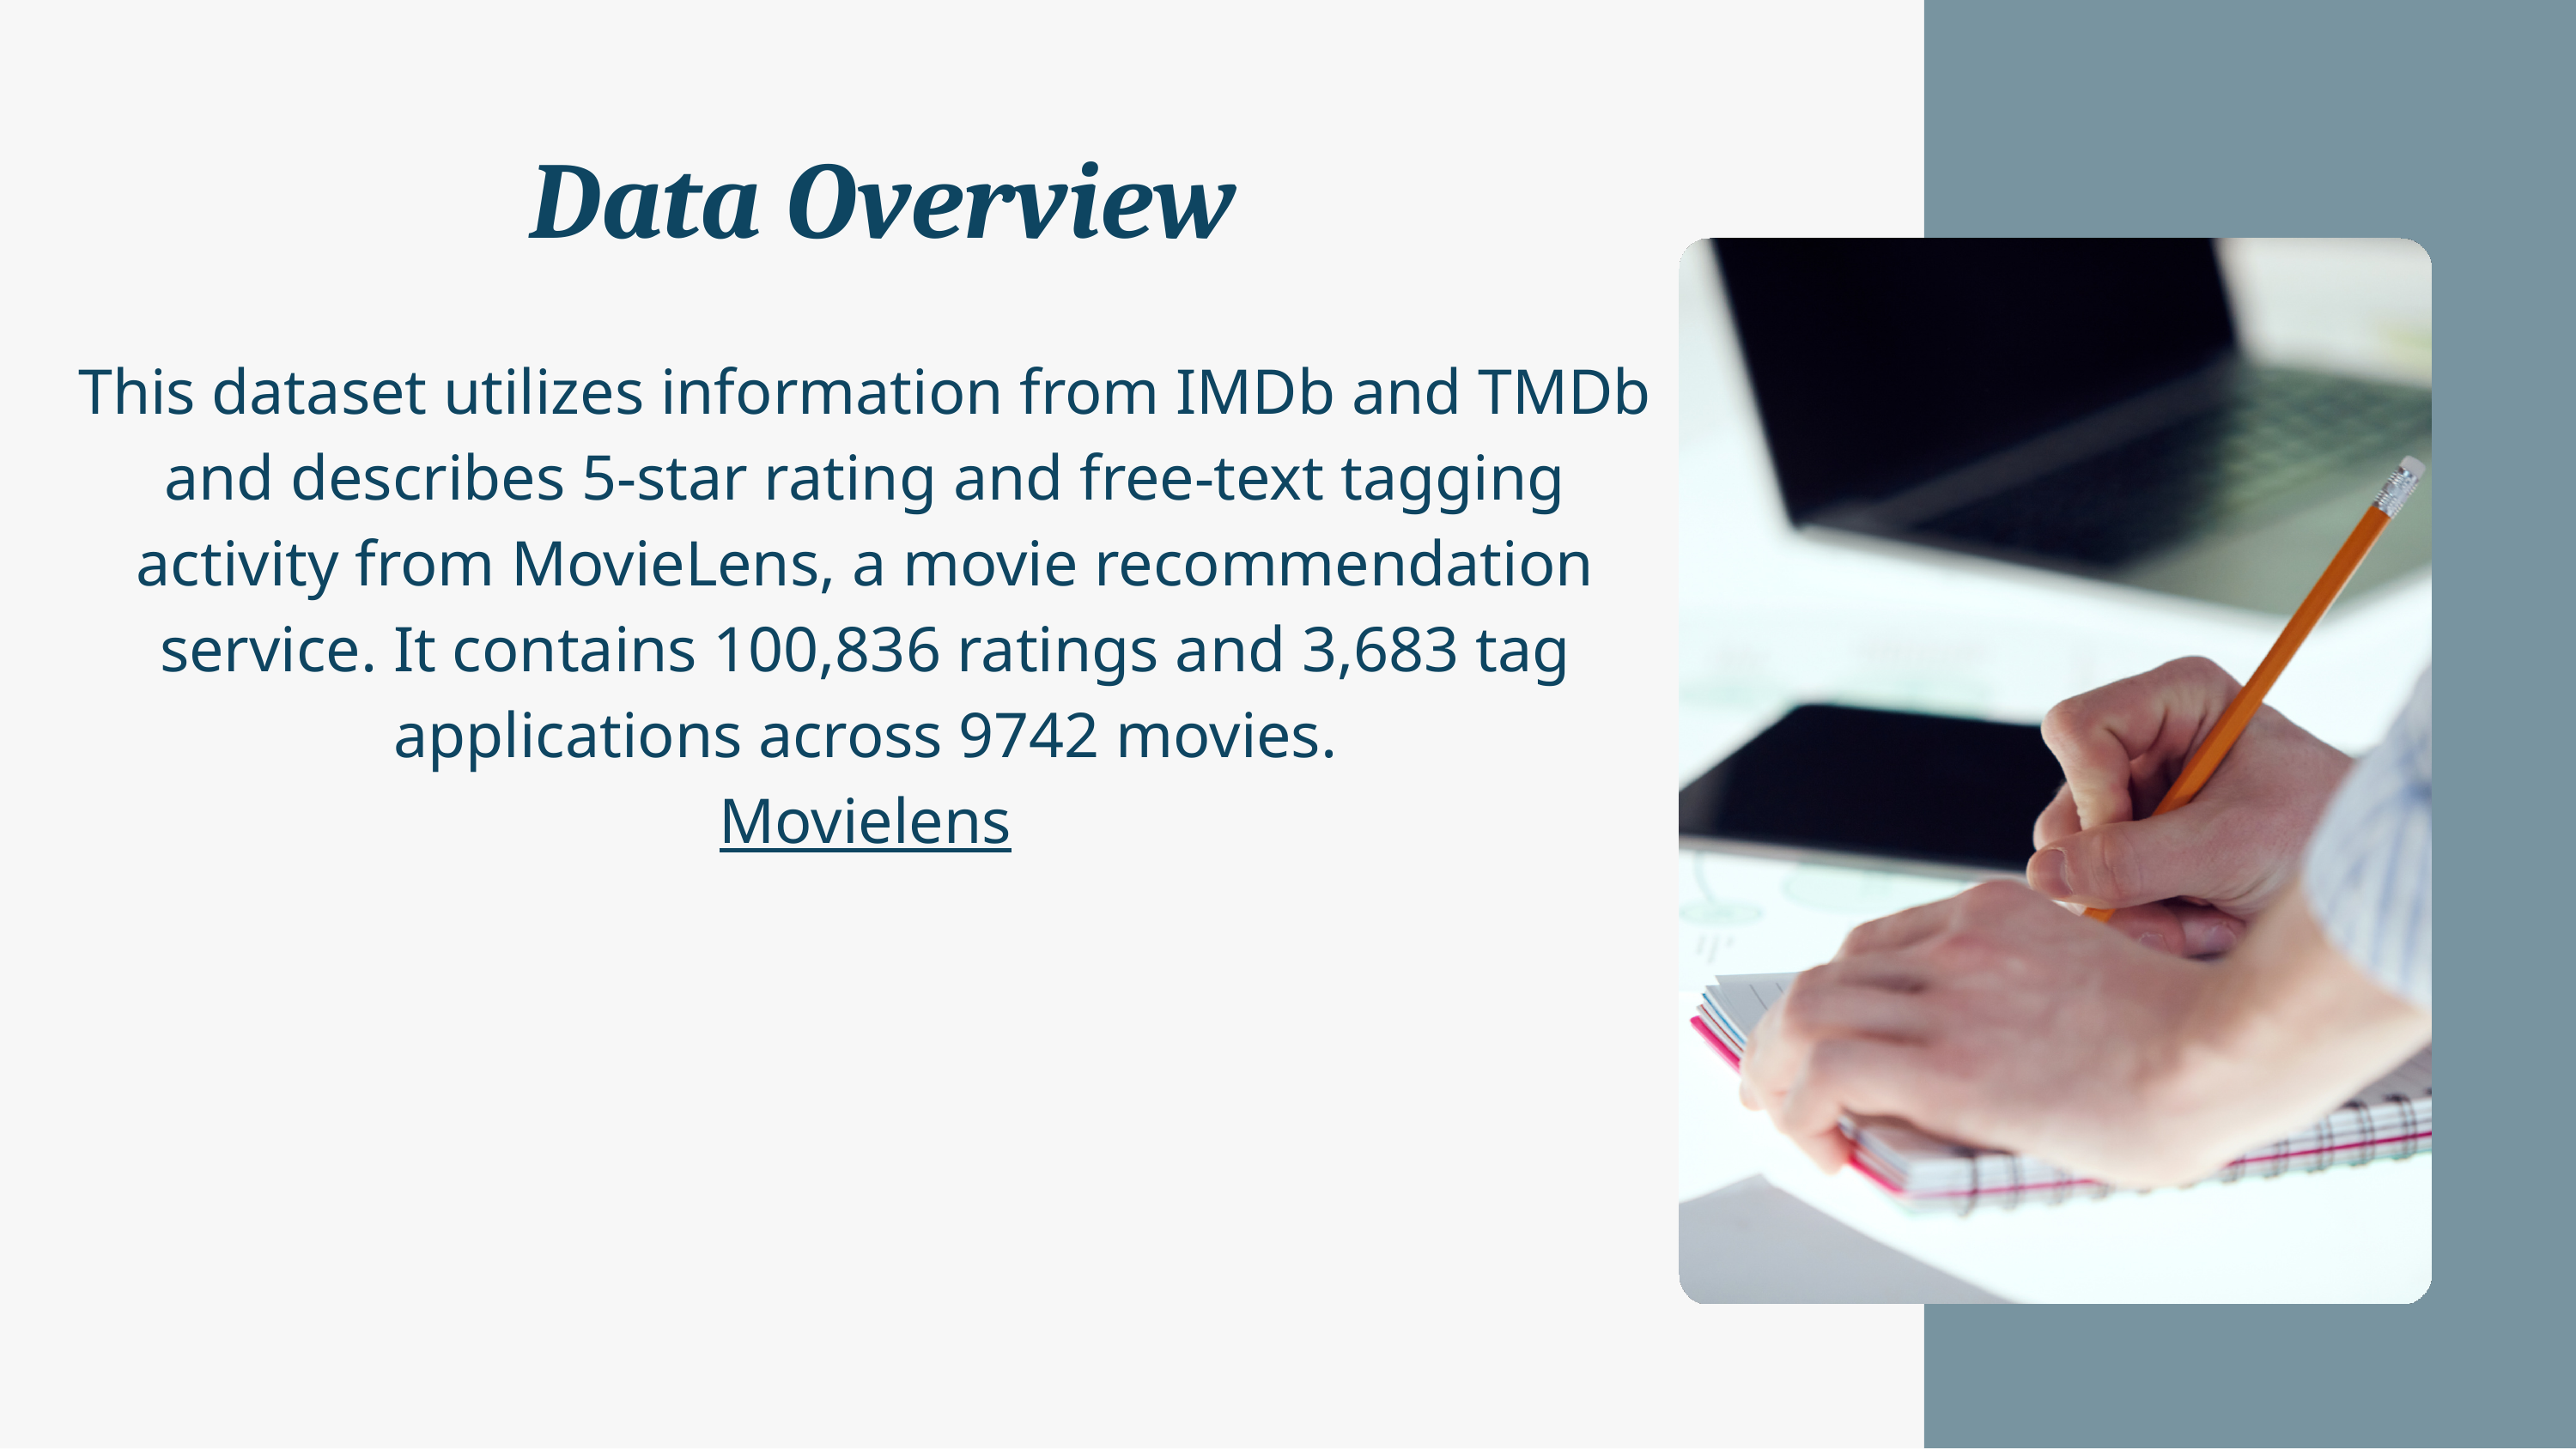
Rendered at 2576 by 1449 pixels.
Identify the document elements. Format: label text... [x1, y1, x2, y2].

text_box This dataset utilizes information from IMDb and TMDb and describes 5-star rating and free-text tagging activity from MovieLens, a movie recommendation service. It contains 100,836 ratings and 3,683 tag applications across 9742 movies. Movielens [74, 338, 1656, 866]
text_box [1678, 0, 2576, 1449]
title Data Overview [181, 120, 1656, 338]
